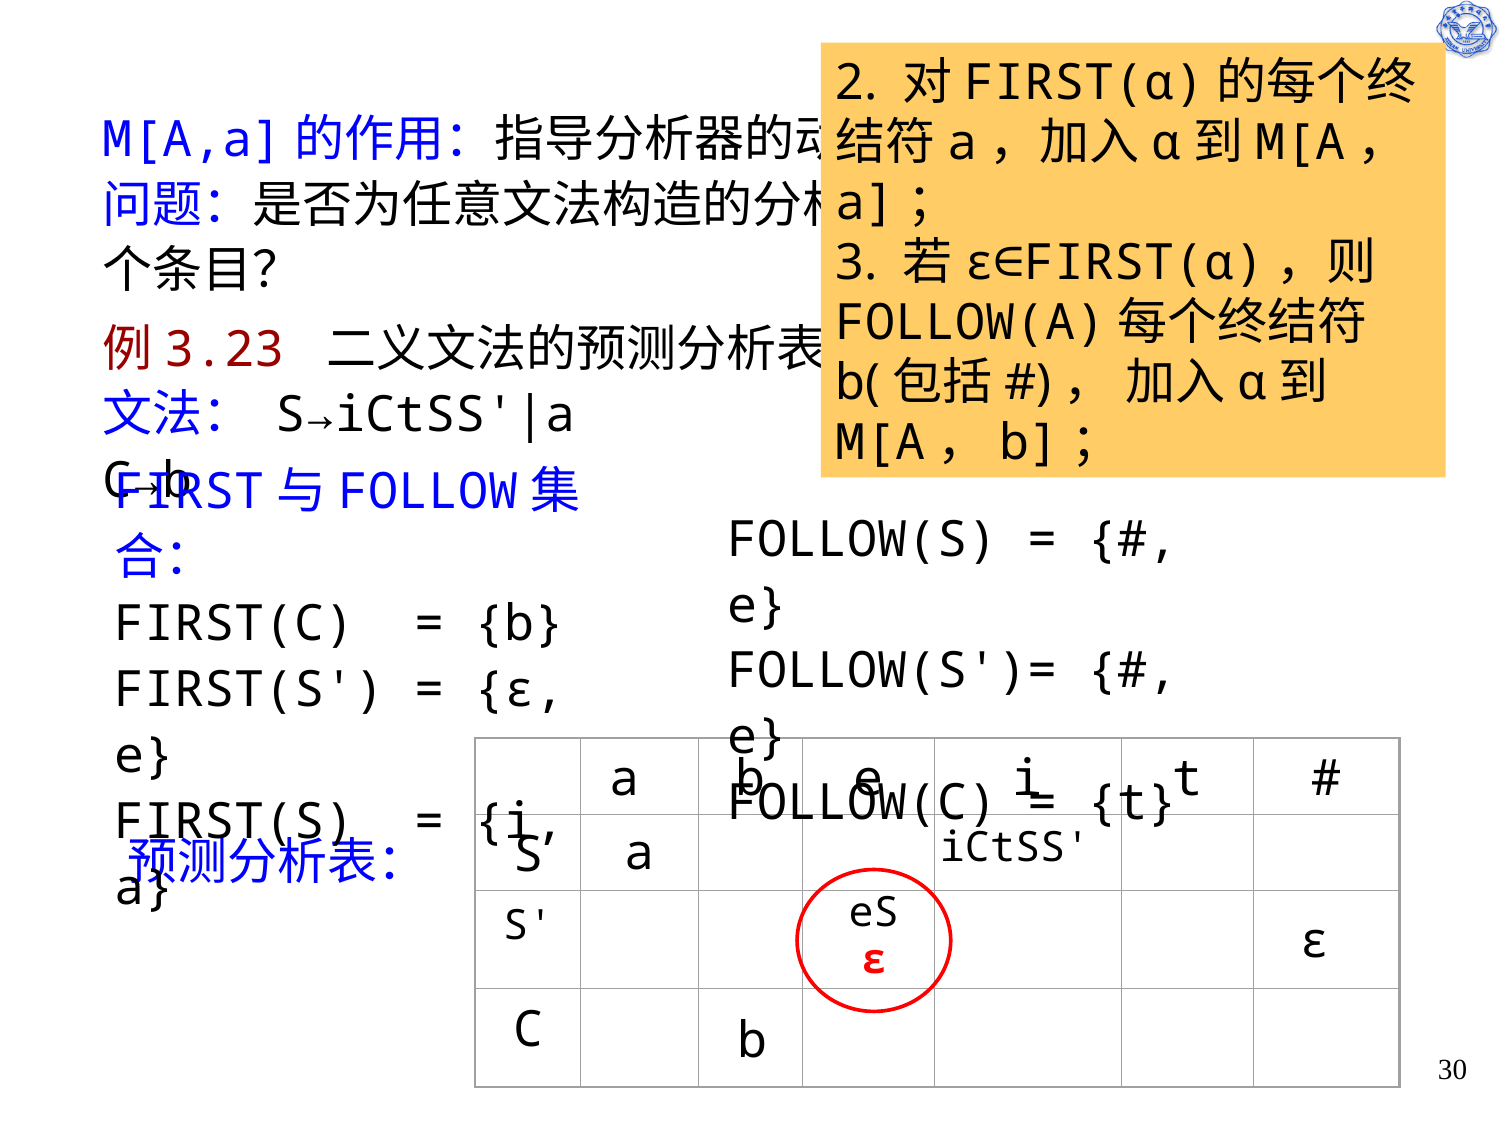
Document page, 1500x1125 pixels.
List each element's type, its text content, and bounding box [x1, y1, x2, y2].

text_box FOLLOW(S) = {#, e} FOLLOW(S')= {#, e} FOLLOW(C) = {t} [712, 492, 1250, 737]
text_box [474, 737, 1400, 1088]
text_box FIRST与FOLLOW集合： FIRST(C) = {b} FIRST(S') = {ε, e} FIRST(S) = {i, a} [99, 445, 638, 922]
text_box 2. 对FIRST(α)的每个终结符a，加入α到M[A，a]； 3. 若ε∈FIRST(α)，则FOLLOW(A)每个终结符b(包括#)， 加入α到M[A，b]； [820, 42, 1446, 478]
text_box 例3.23 二义文法的预测分析表： 文法： S→iCtSS'|a S'→eS|ε C→b [87, 302, 1200, 516]
picture [1435, 0, 1500, 59]
text_box M[A,a]的作用：指导分析器的动作（指导推导） 问题：是否为任意文法构造的分析表M[A,a]中都最多有一个条目？ [87, 92, 820, 302]
slide_number 29 [1169, 1042, 1483, 1118]
